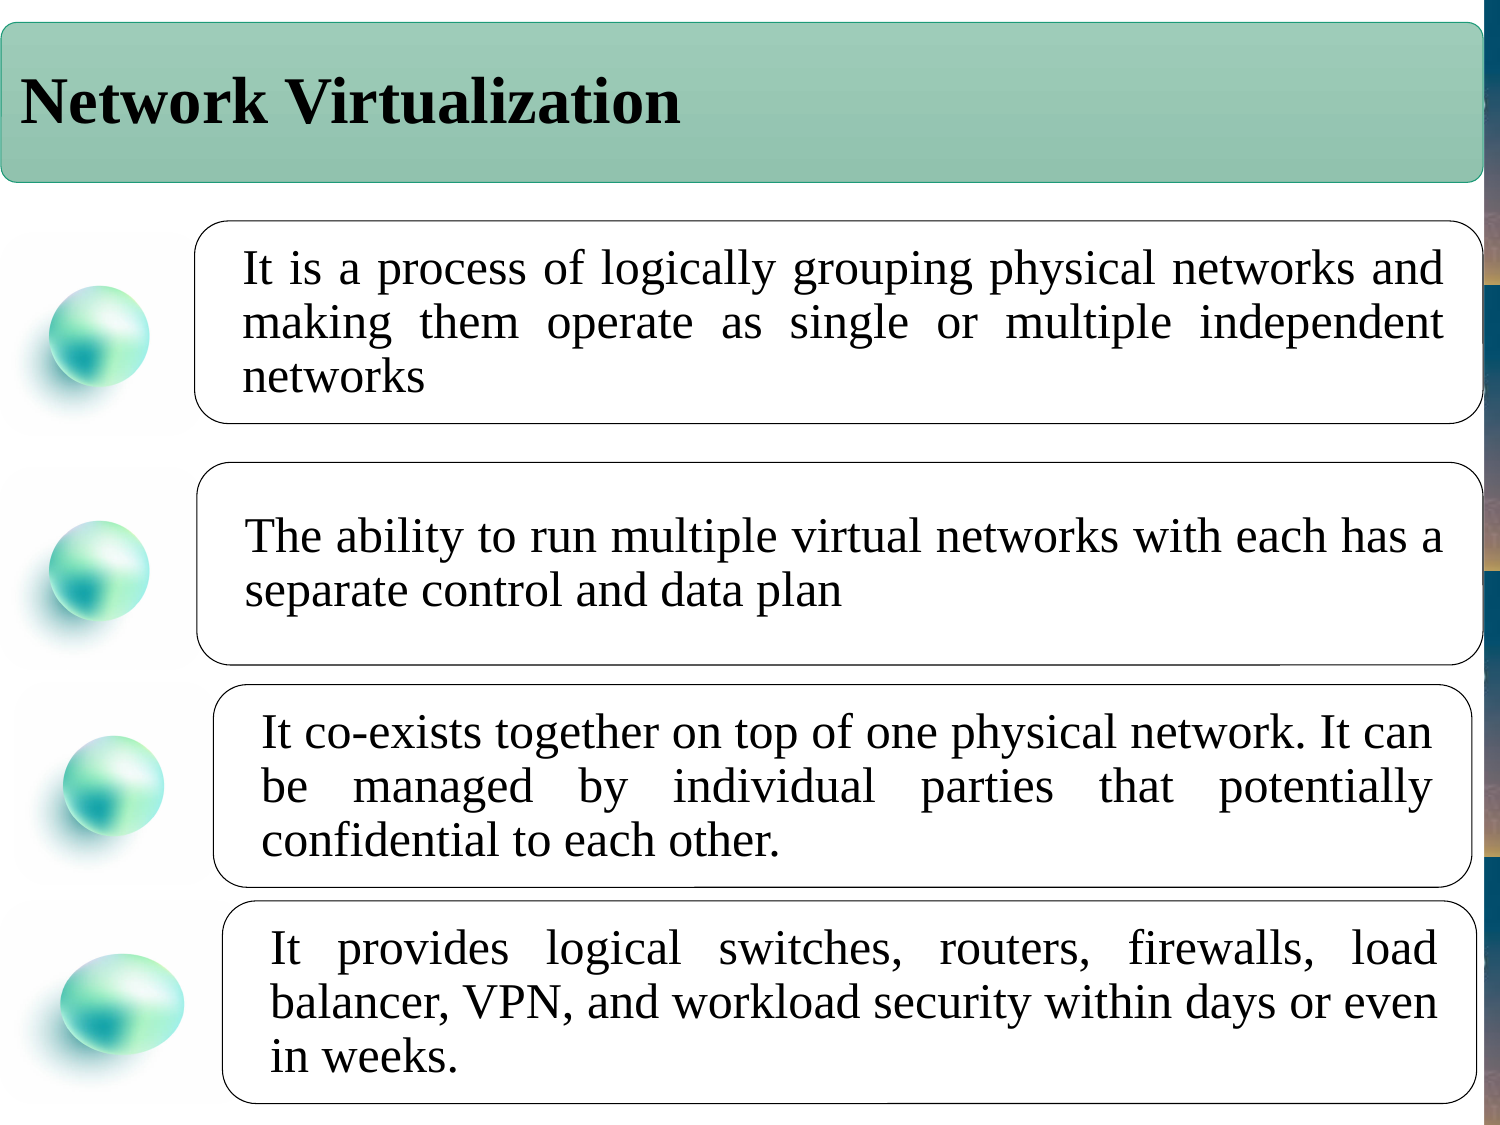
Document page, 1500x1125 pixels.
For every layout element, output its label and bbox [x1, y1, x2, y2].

list [0, 0, 1485, 1125]
